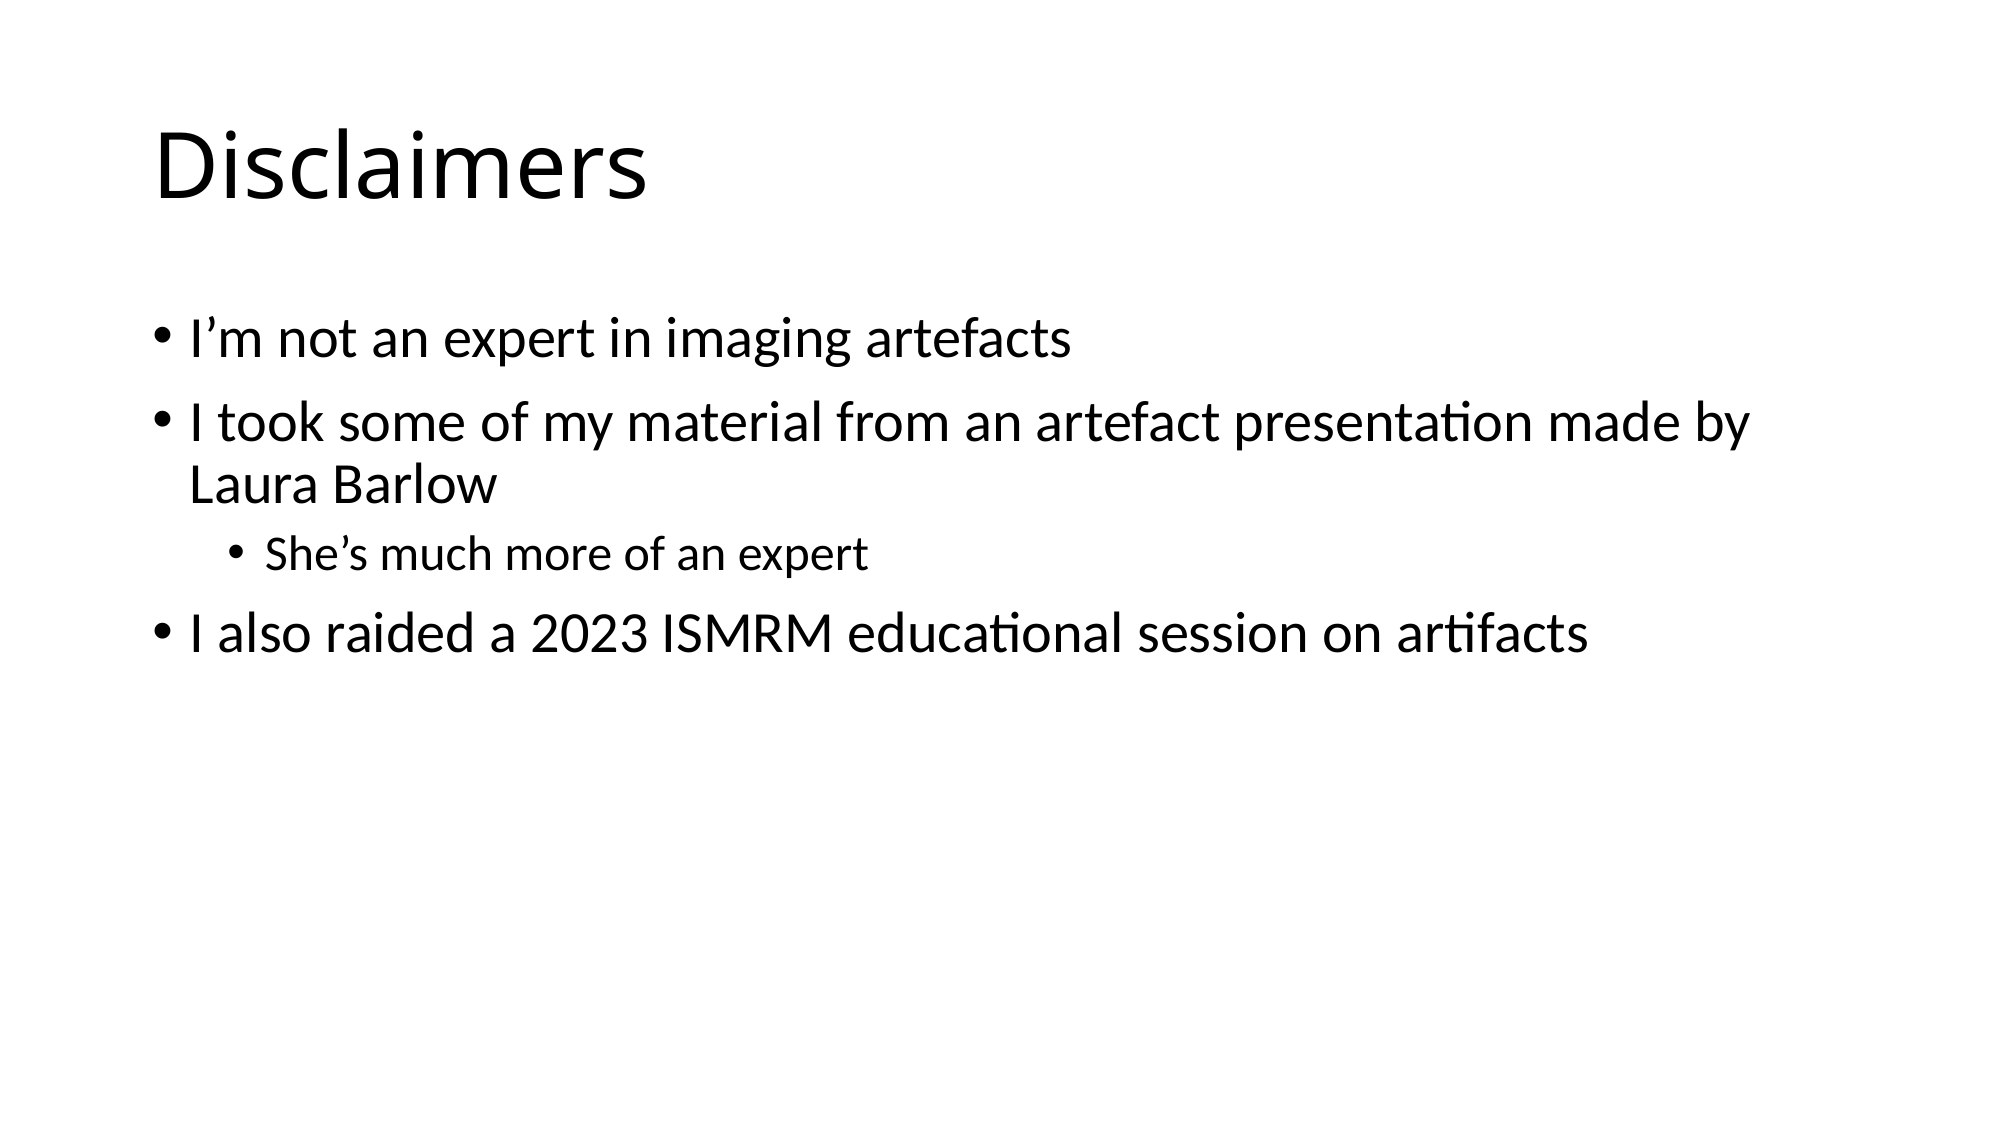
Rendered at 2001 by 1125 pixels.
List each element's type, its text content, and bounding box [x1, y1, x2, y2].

title Disclaimers [137, 59, 1863, 278]
list I’m not an expert in imaging artefacts I took some of my material from an artefact presentation made by Laura Barlow She’s much more of an expert I also raided a 2023 ISMRM educational session on artifacts [137, 299, 1863, 1014]
